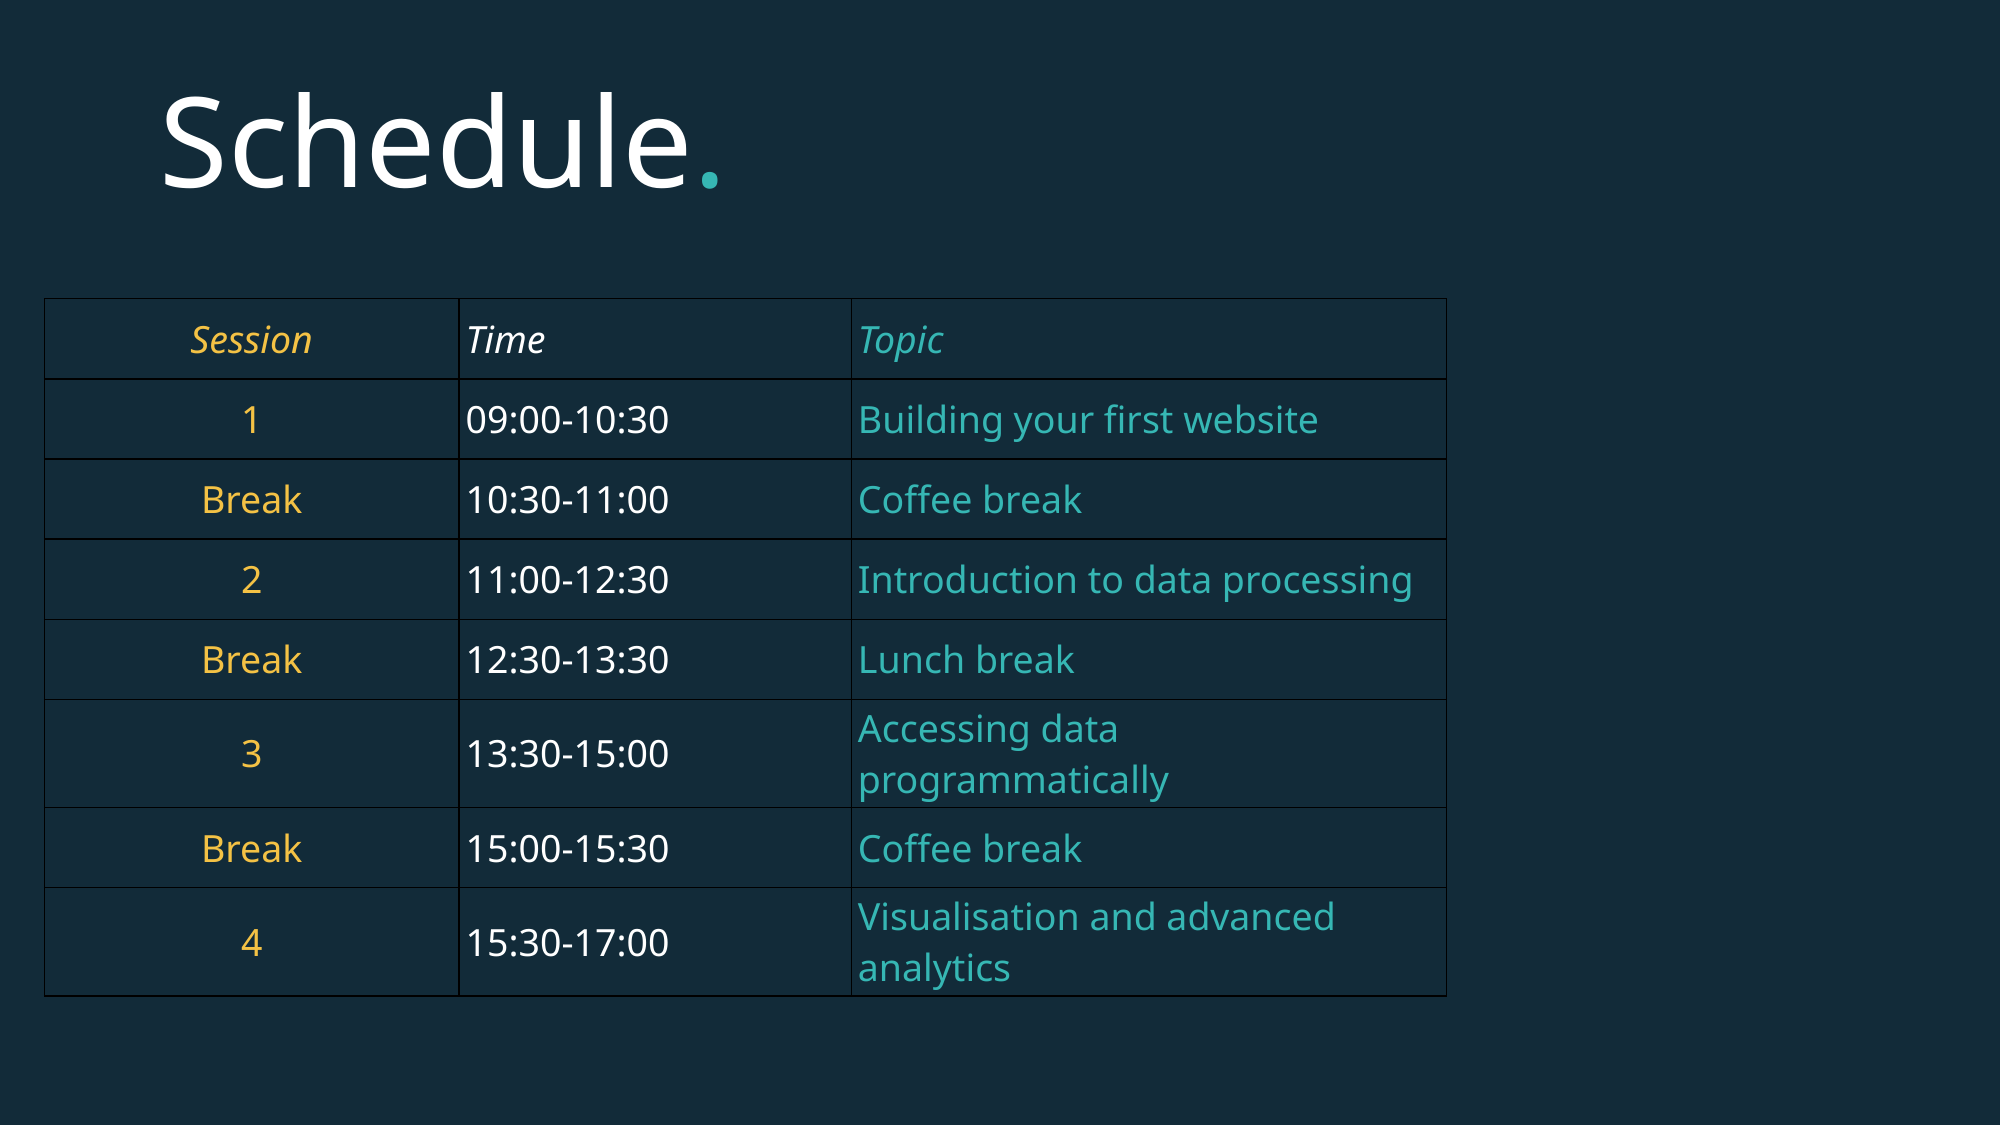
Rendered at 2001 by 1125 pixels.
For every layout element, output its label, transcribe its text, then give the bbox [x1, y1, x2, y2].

table_cell 13:30-15:00 [460, 700, 851, 807]
table_cell 11:00-12:30 [460, 540, 851, 619]
table_cell 15:00-15:30 [460, 808, 851, 887]
table_cell 15:30-17:00 [460, 888, 851, 995]
table_cell 2 [45, 540, 458, 619]
table_cell 12:30-13:30 [460, 620, 851, 699]
table_cell Break [45, 620, 458, 699]
table_cell Introduction to data processing [852, 540, 1446, 619]
table_cell Coffee break [852, 808, 1446, 887]
table_cell 10:30-11:00 [460, 460, 851, 538]
table_cell Building your first website [852, 380, 1446, 458]
title Schedule. [145, 63, 1730, 223]
table_header Time [460, 299, 851, 378]
table_cell 3 [45, 700, 458, 807]
table_cell Visualisation and advanced analytics [852, 888, 1446, 995]
table_cell Lunch break [852, 620, 1446, 699]
table_header Session [45, 299, 458, 378]
table_cell 09:00-10:30 [460, 380, 851, 458]
table_cell Break [45, 460, 458, 538]
table_cell Accessing data programmatically [852, 700, 1446, 807]
table_cell 4 [45, 888, 458, 995]
table_cell Break [45, 808, 458, 887]
table_cell 1 [45, 380, 458, 458]
table_header Topic [852, 299, 1446, 378]
table_cell Coffee break [852, 460, 1446, 538]
